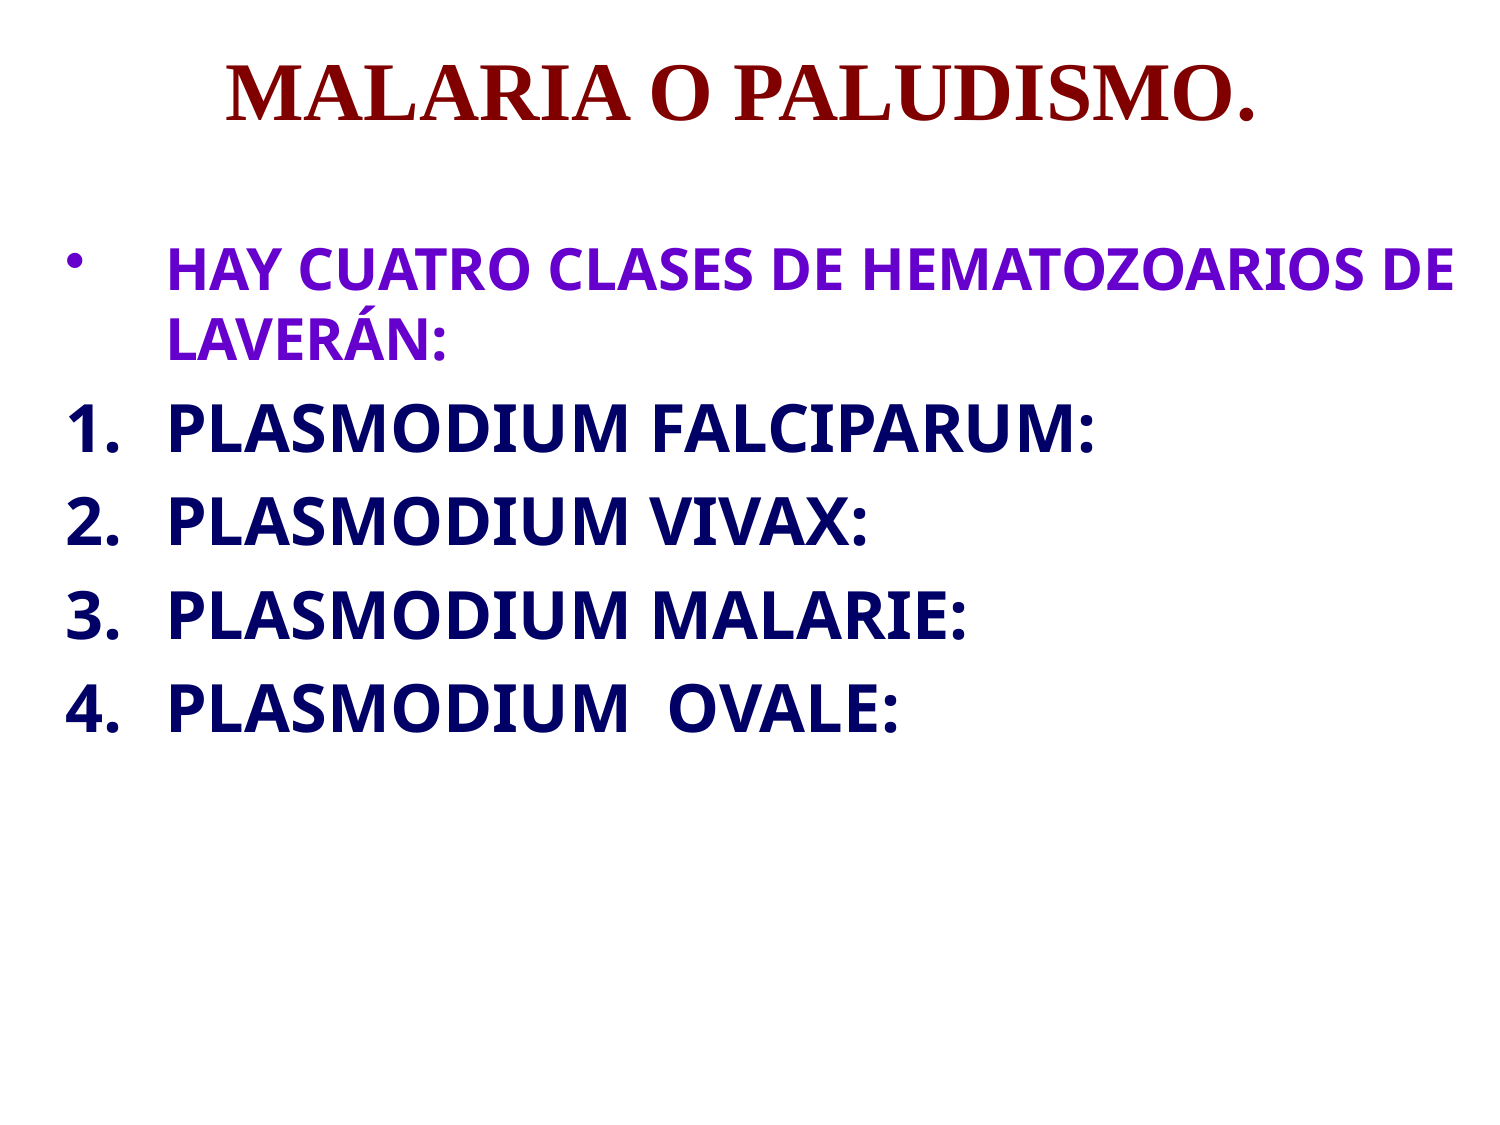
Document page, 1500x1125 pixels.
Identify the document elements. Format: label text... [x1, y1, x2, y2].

list HAY CUATRO CLASES DE HEMATOZOARIOS DE LAVERÁN: PLASMODIUM FALCIPARUM: PLASMODIUM VIVAX: PLASMODIUM MALARIE: PLASMODIUM OVALE: [50, 224, 1482, 1000]
title MALARIA O PALUDISMO. [165, 62, 1338, 113]
